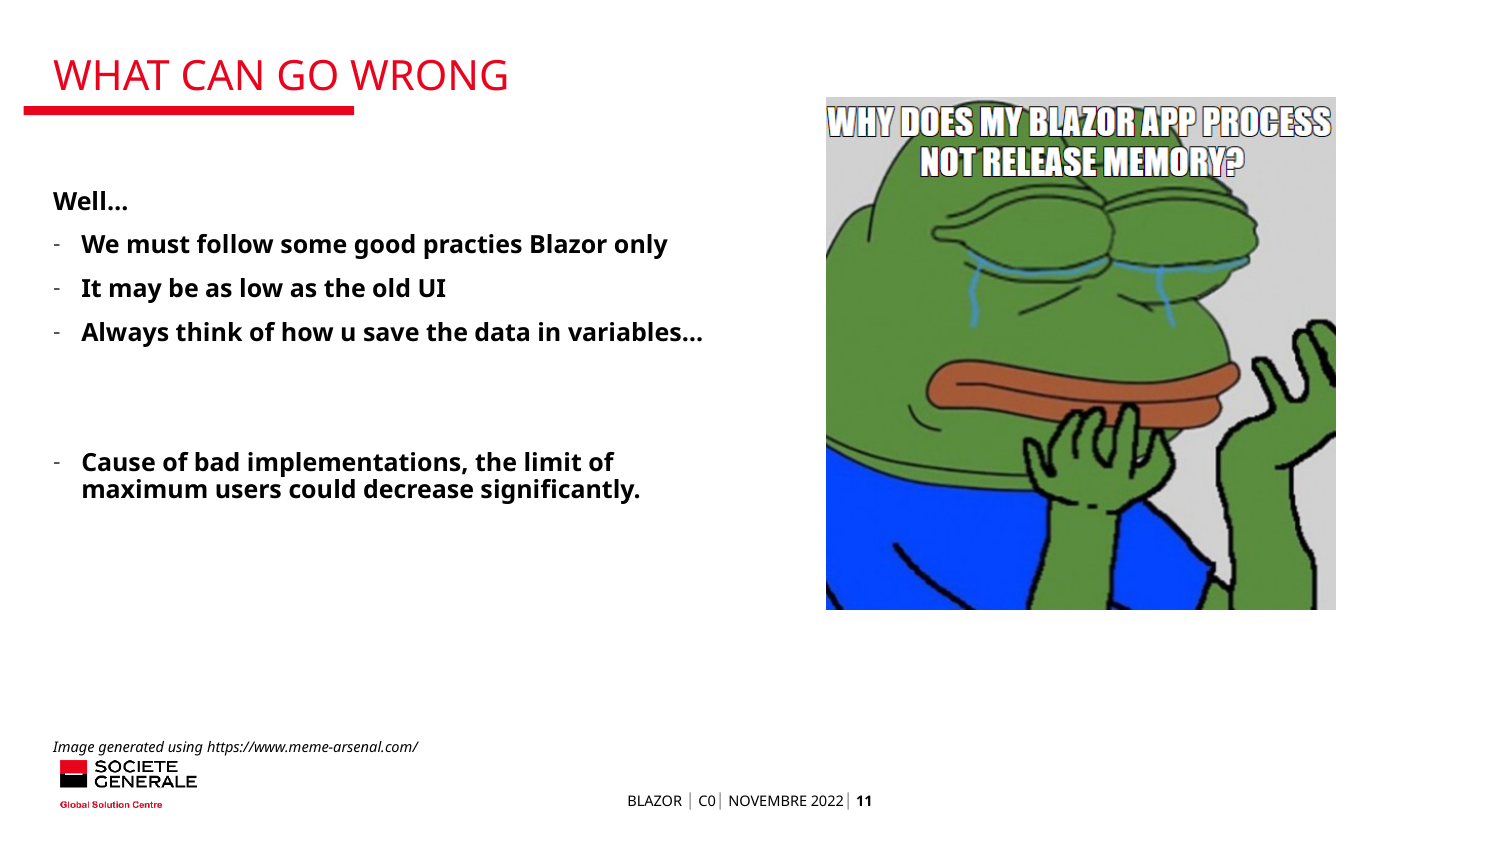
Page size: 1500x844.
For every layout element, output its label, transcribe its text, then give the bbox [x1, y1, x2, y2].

picture [60, 762, 197, 808]
text_box Well… We must follow some good practies Blazor only It may be as low as the old UI Always think of how u save the data in variables… Cause of bad implementations, the limit of maximum users could decrease significantly. [53, 188, 743, 505]
list Image generated using https://www.meme-arsenal.com/ [53, 739, 1447, 762]
title What can go wrong [53, 58, 1447, 98]
picture [826, 97, 1336, 610]
